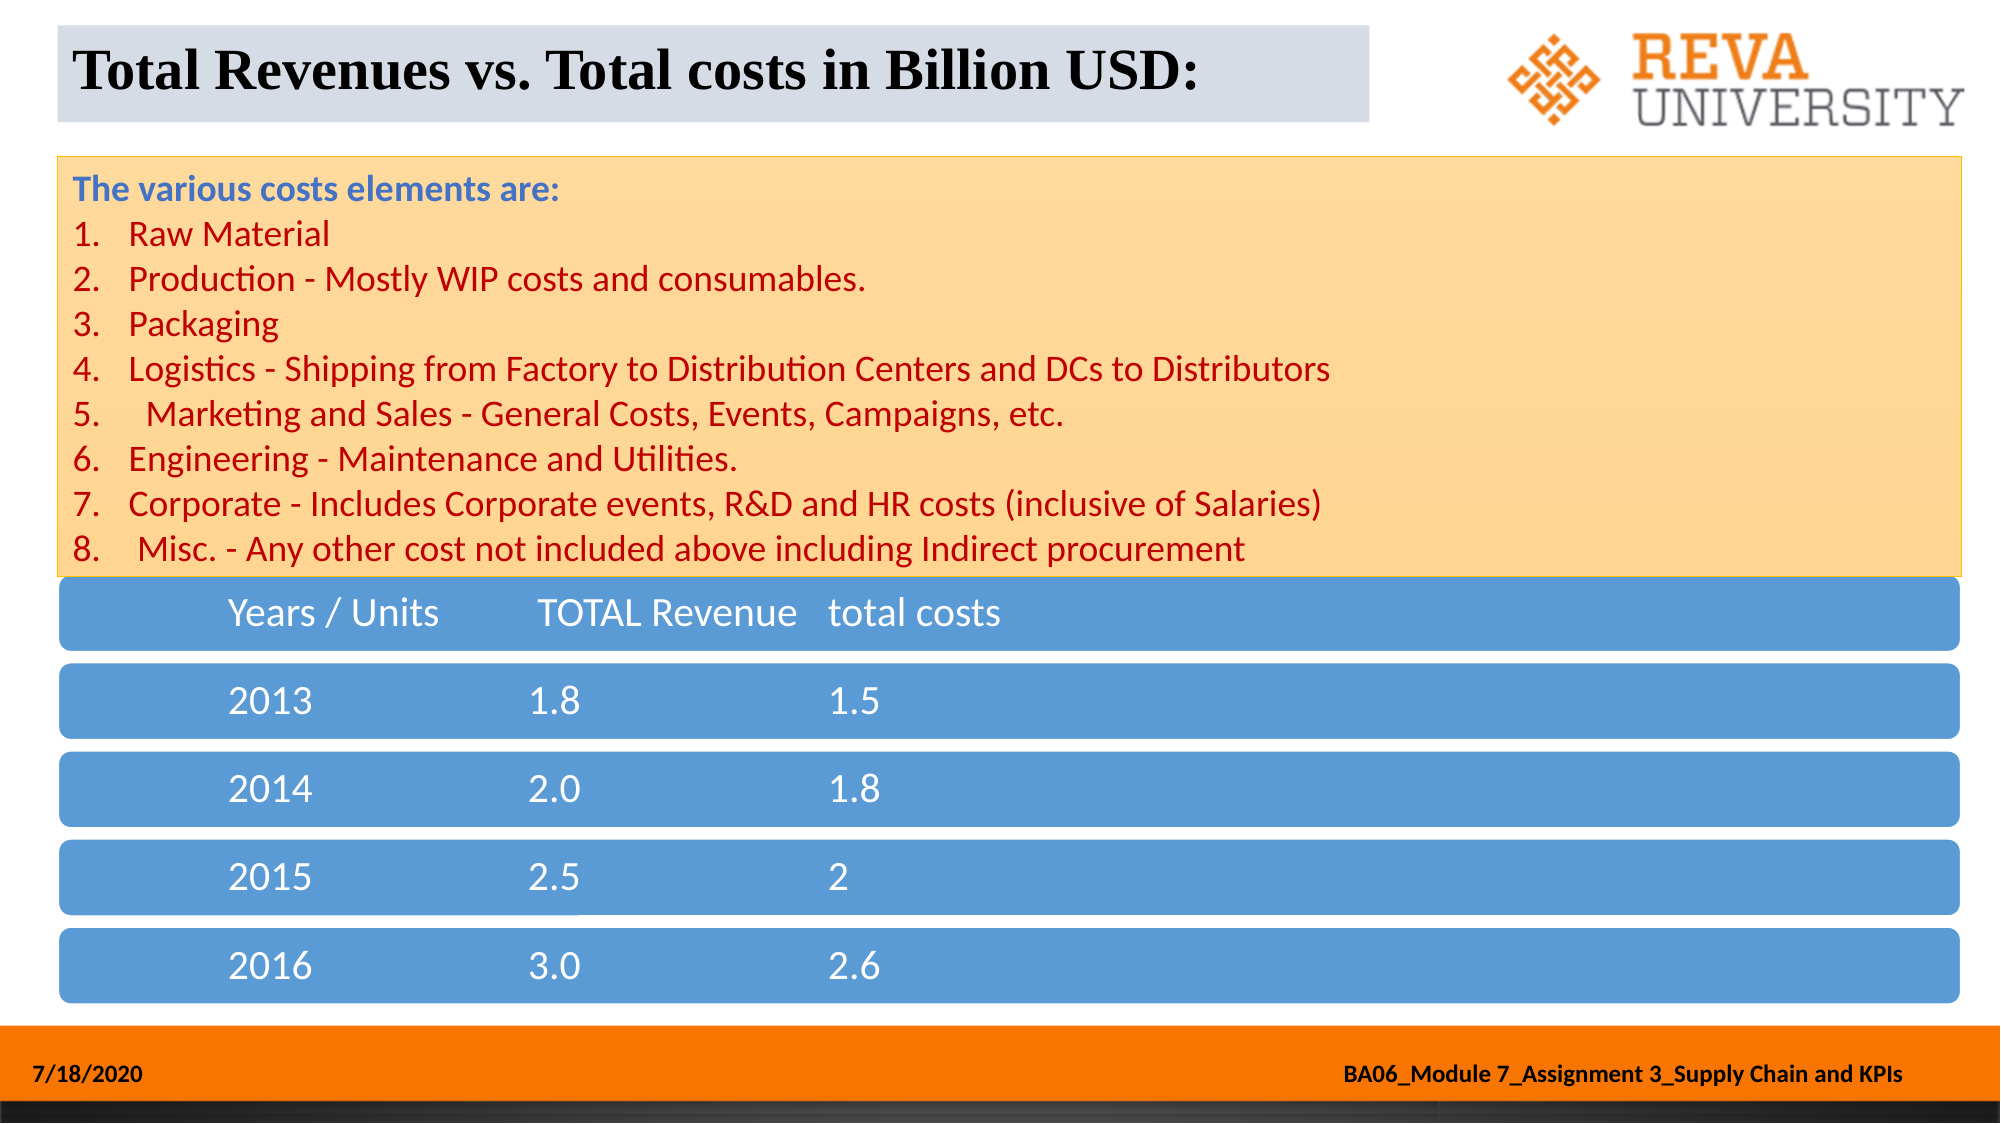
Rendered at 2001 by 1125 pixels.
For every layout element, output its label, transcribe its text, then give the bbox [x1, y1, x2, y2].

footer BA06_Module 7_Assignment 3_Supply Chain and KPIs [1286, 1042, 1962, 1103]
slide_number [17, 1042, 468, 1103]
title Total Revenues vs. Total costs in Billion USD: [57, 25, 1370, 123]
picture [1507, 15, 1988, 144]
text_box The various costs elements are: Raw Material Production - Mostly WIP costs and consumables. Packaging Logistics - Shipping from Factory to Distribution Centers and DCs to Distributors Marketing and Sales - General Costs, Events, Campaigns, etc. Engineering - Maintenance and Utilities. Corporate - Includes Corporate events, R&D and HR costs (inclusive of Salaries) Misc. - Any other cost not included above including Indirect procurement [57, 156, 1962, 565]
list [57, 565, 1962, 1014]
picture [0, 1013, 2000, 1123]
